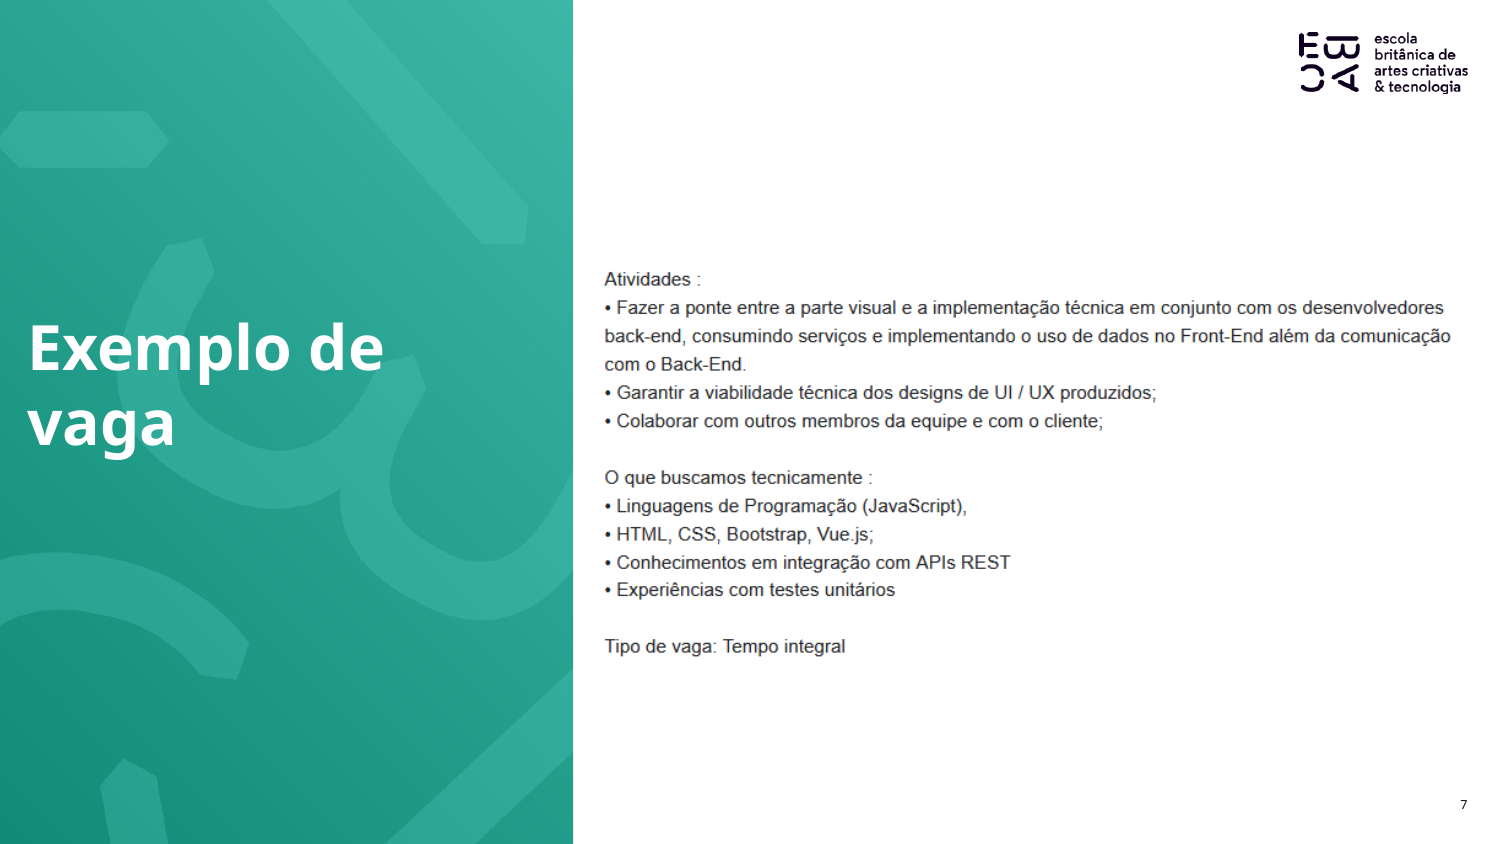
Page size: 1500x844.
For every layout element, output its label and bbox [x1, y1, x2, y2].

picture [0, 0, 574, 844]
picture [592, 250, 1471, 670]
picture [1299, 32, 1468, 94]
